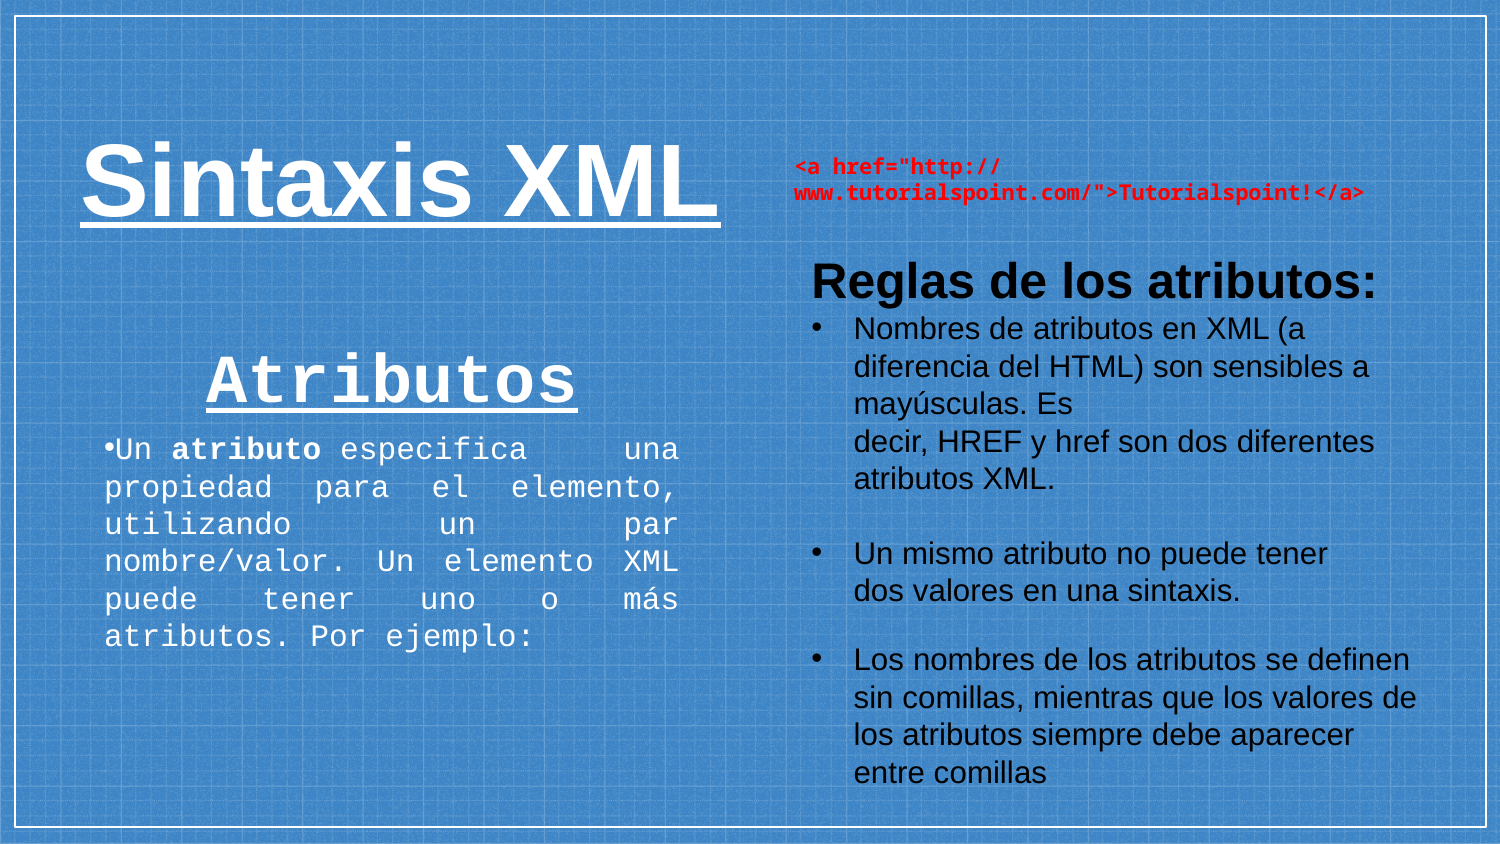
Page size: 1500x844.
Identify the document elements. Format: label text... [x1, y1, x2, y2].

title Sintaxis XML [51, 0, 733, 243]
text_box Los nombres de los atributos se definen sin comillas, mientras que los valores de los atributos siempre debe aparecer entre comillas [800, 634, 1433, 795]
text_box Reglas de los atributos: Nombres de atributos en XML (a diferencia del HTML) son sensibles a mayúsculas. Es decir, HREF y href son dos diferentes atributos XML. Un mismo atributo no puede tener dos valores en una sintaxis. [800, 242, 1393, 634]
picture [16, 17, 1485, 826]
picture [0, 0, 1500, 844]
text_box <a href="http://www.tutorialspoint.com/">Tutorialspoint!</a> [782, 146, 1450, 237]
subtitle Atributos Un atributo especifica una propiedad para el elemento, utilizando un par nombre/valor. Un elemento XML puede tener uno o más atributos. Por ejemplo: [92, 286, 692, 750]
